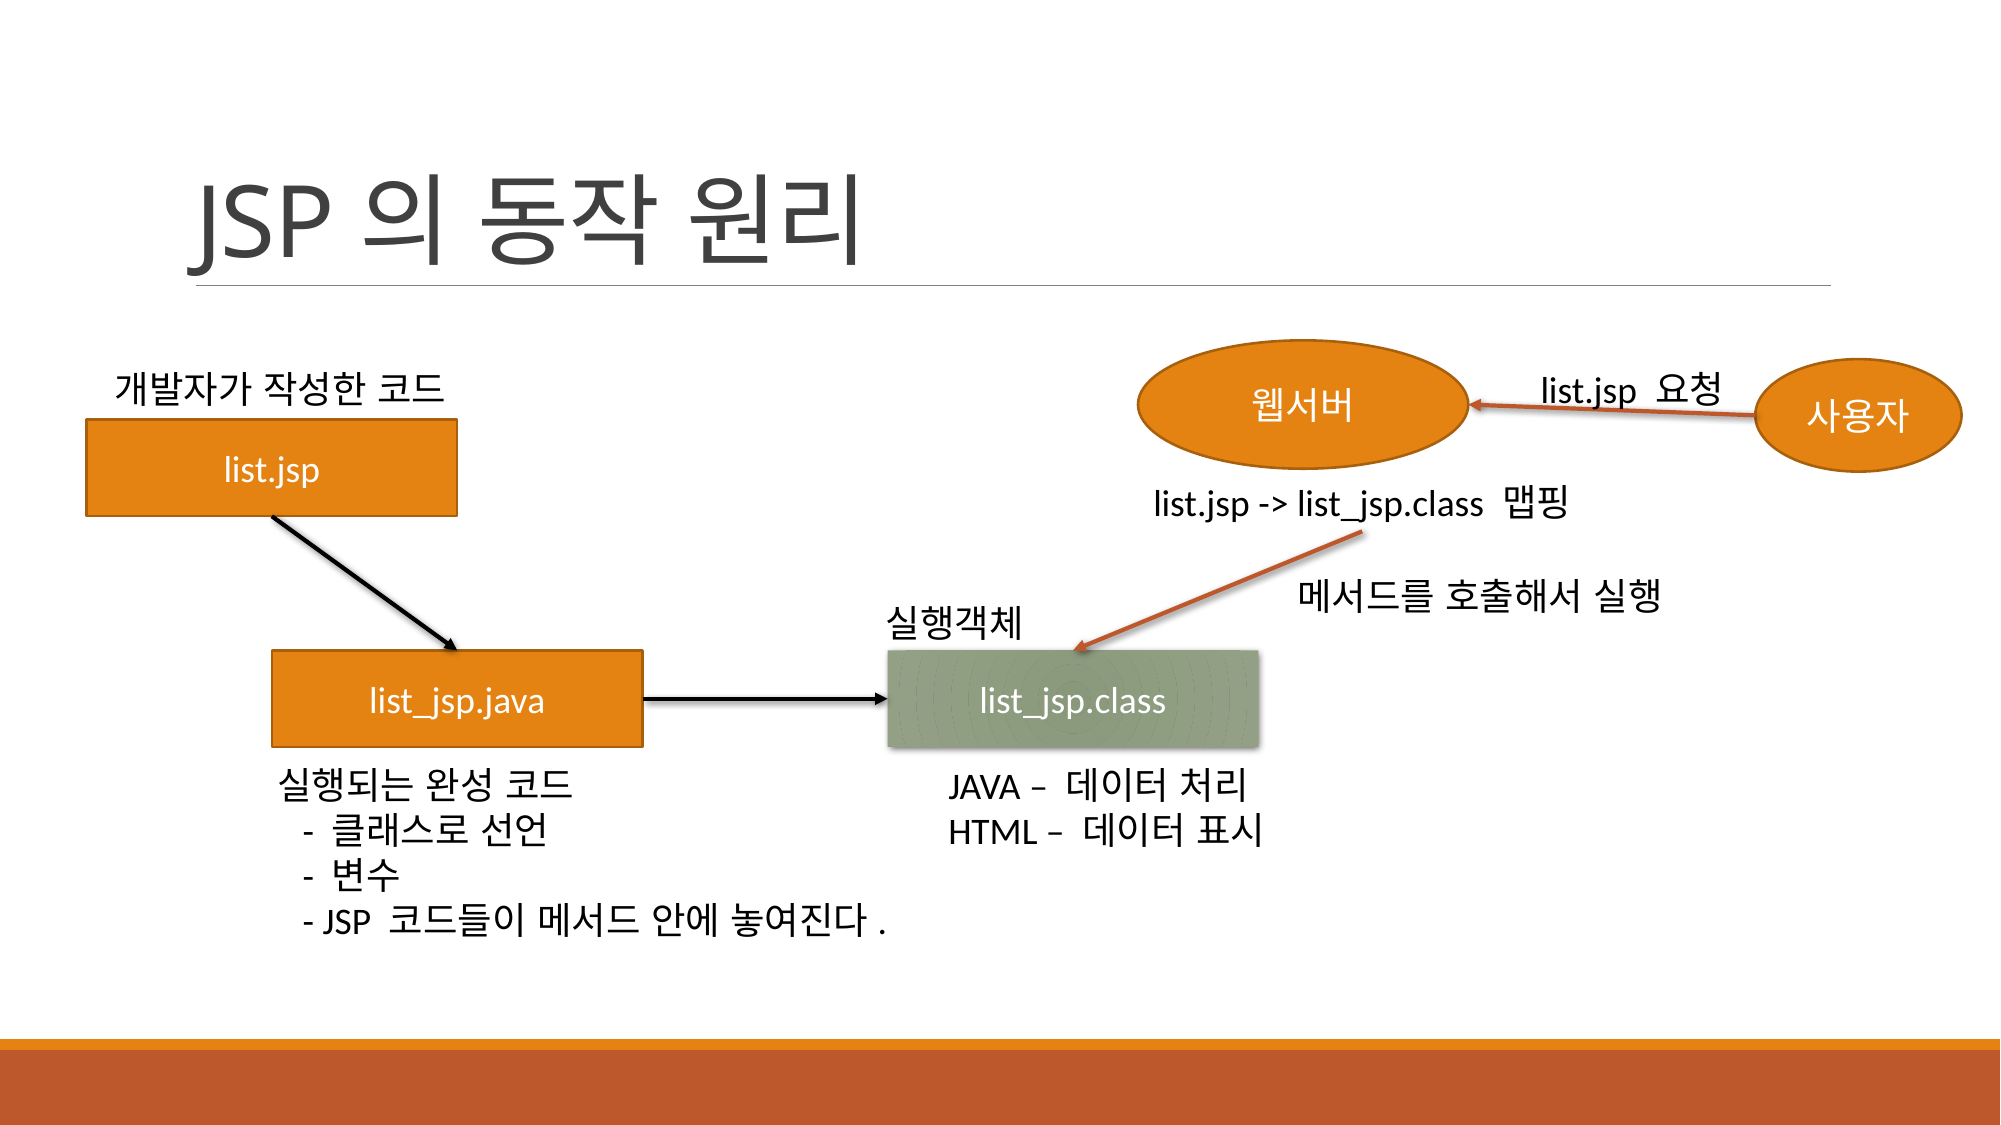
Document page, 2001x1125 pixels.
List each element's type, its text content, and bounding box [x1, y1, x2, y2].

text_box 웹서버 [1136, 339, 1470, 471]
text_box list_jsp.class [887, 650, 1259, 747]
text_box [271, 515, 458, 651]
text_box list.jsp -> list_jsp.class 맵핑 [1138, 471, 1586, 532]
text_box 메서드를 호출해서 실행 [1372, 565, 1678, 626]
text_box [1467, 404, 1756, 416]
title JSP의 동작 원리 [180, 47, 1830, 285]
text_box 실행객체 [870, 592, 1039, 653]
text_box list.jsp [85, 418, 458, 517]
text_box list_jsp.java [271, 649, 644, 748]
text_box JAVA – 데이터 처리 HTML – 데이터 표시 [933, 754, 1281, 859]
text_box 사용자 [1755, 357, 1963, 473]
text_box 개발자가 작성한 코드 [100, 359, 462, 419]
text_box 실행되는 완성 코드 - 클래스로 선언 - 변수 - JSP 코드들이 메서드 안에 놓여진다. [262, 754, 903, 949]
text_box list.jsp 요청 [1525, 359, 1739, 401]
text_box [1072, 531, 1363, 651]
